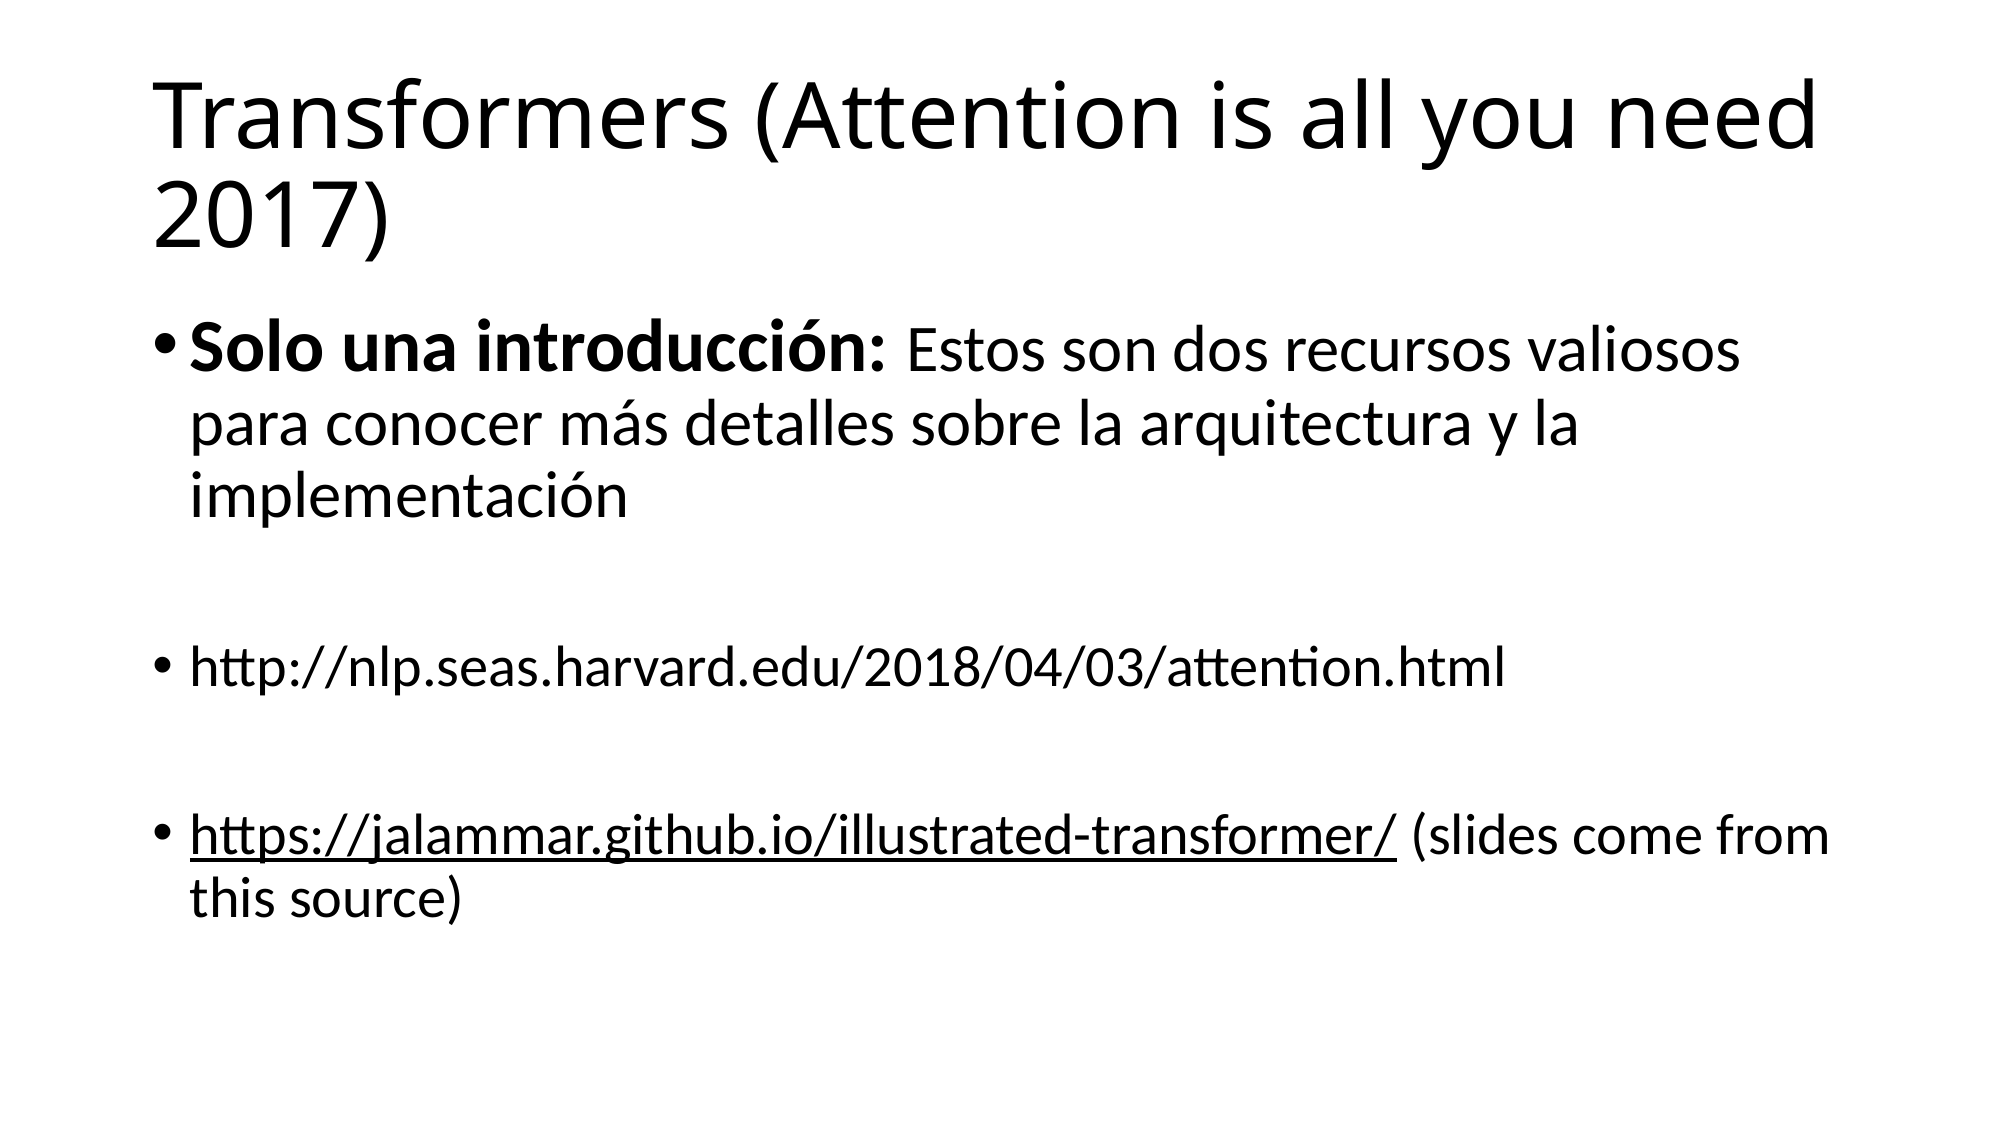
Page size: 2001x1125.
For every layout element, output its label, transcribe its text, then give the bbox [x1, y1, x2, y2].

list Solo una introducción: Estos son dos recursos valiosos para conocer más detalles sobre la arquitectura y la implementación http://nlp.seas.harvard.edu/2018/04/03/attention.html https://jalammar.github.io/illustrated-transformer/ (slides come from this source) [137, 299, 1863, 1014]
title Transformers (Attention is all you need 2017) [137, 59, 1863, 278]
